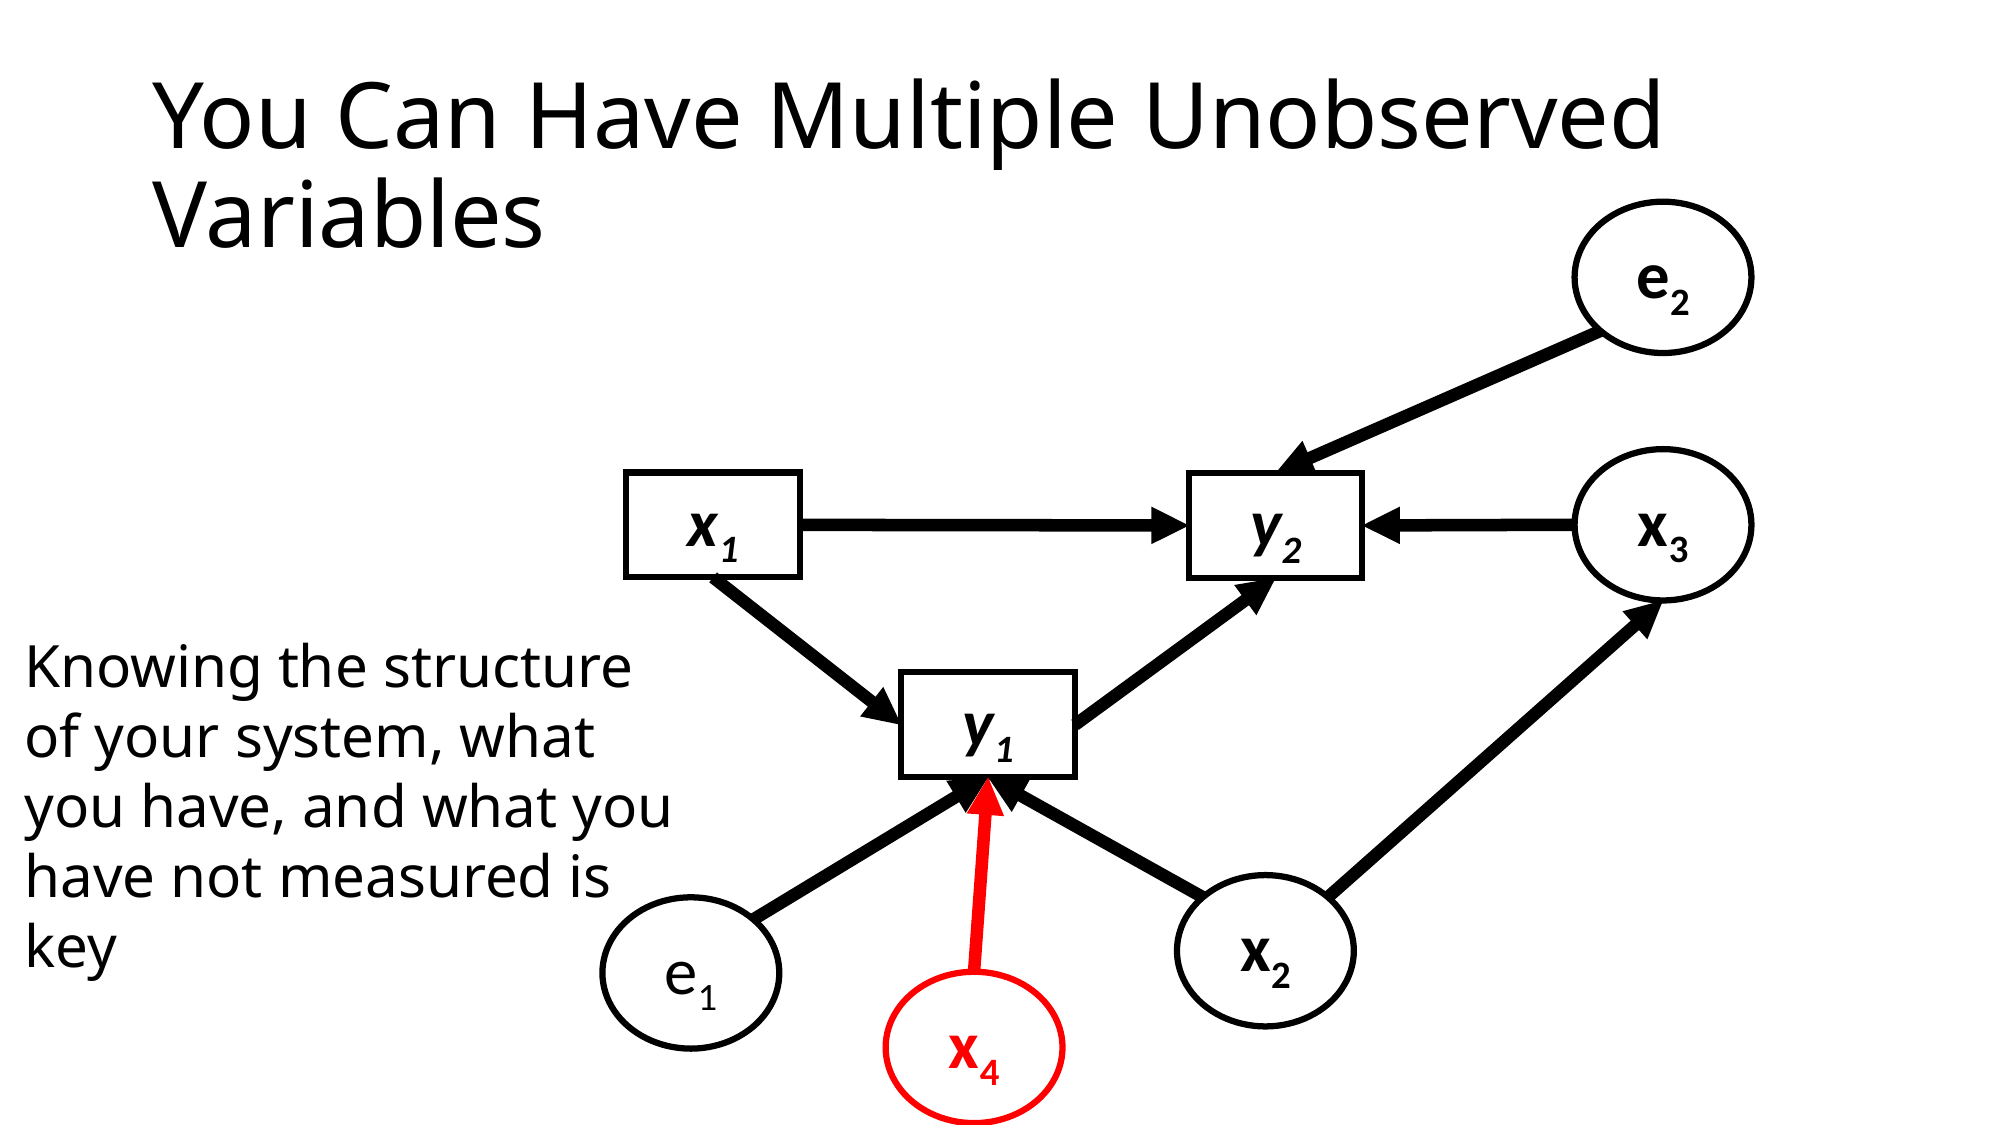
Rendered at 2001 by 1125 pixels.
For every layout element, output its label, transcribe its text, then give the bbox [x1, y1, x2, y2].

title You Can Have Multiple Unobserved Variables [137, 59, 1863, 278]
text_box x1 [626, 472, 800, 578]
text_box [713, 578, 899, 725]
text_box y1 [901, 672, 1075, 773]
text_box Knowing the structure of your system, what you have, and what you have not measured is key [9, 621, 697, 987]
text_box x3 [1573, 448, 1753, 602]
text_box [974, 773, 989, 972]
text_box e2 [1573, 200, 1753, 355]
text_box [989, 773, 1203, 898]
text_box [1275, 330, 1601, 477]
text_box y2 [1188, 472, 1363, 578]
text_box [753, 773, 974, 920]
text_box e1 [602, 896, 781, 1050]
text_box x4 [884, 970, 1064, 1125]
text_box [1078, 579, 1276, 725]
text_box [1327, 600, 1663, 898]
text_box x2 [1175, 874, 1355, 1028]
